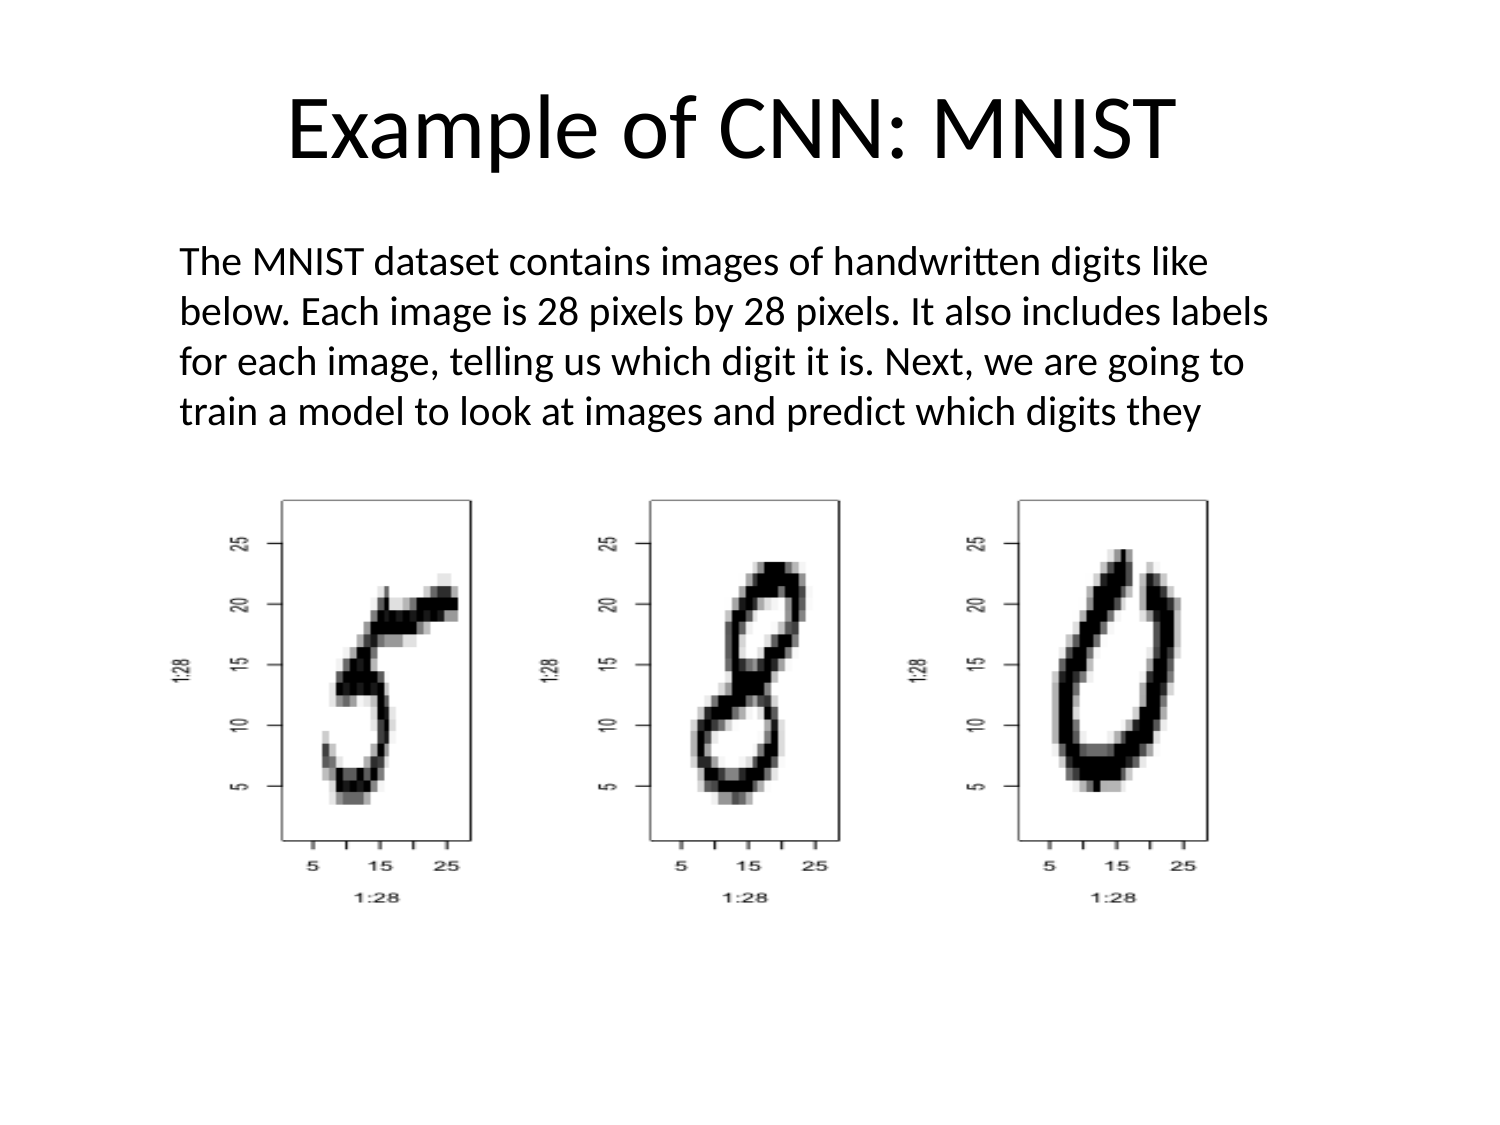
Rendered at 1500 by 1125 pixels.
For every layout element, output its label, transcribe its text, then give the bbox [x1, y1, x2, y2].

picture [164, 435, 1270, 924]
subtitle The MNIST dataset contains images of handwritten digits like below. Each image is 28 pixels by 28 pixels. It also includes labels for each image, telling us which digit it is. Next, we are going to train a model to look at images and predict which digits they are. [164, 225, 1292, 1018]
title Example of CNN: MNIST [94, 57, 1370, 187]
